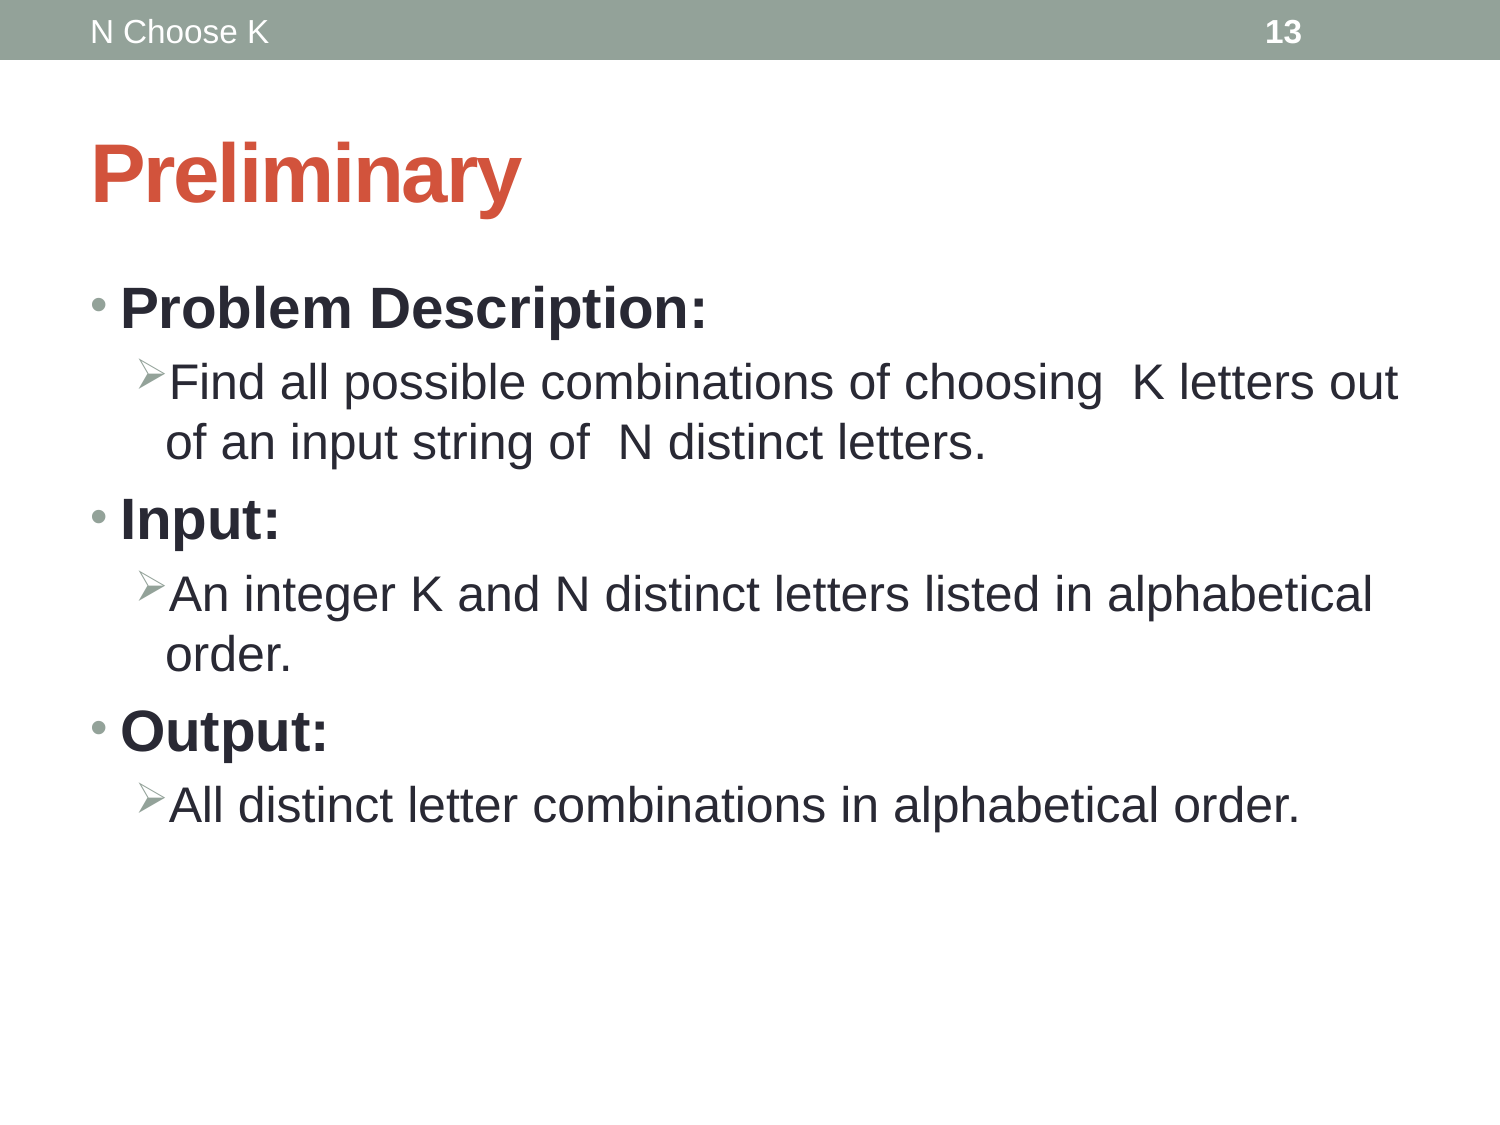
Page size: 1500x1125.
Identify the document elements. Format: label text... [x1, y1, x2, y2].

slide_number 13 [1250, 3, 1425, 57]
slide_number N Choose K [75, 3, 550, 57]
list Problem Description: Find all possible combinations of choosing K letters out of an input string of N distinct letters. Input: An integer K and N distinct letters listed in alphabetical order. Output: All distinct letter combinations in alphabetical order. [75, 262, 1425, 1063]
title Preliminary [75, 87, 1425, 250]
